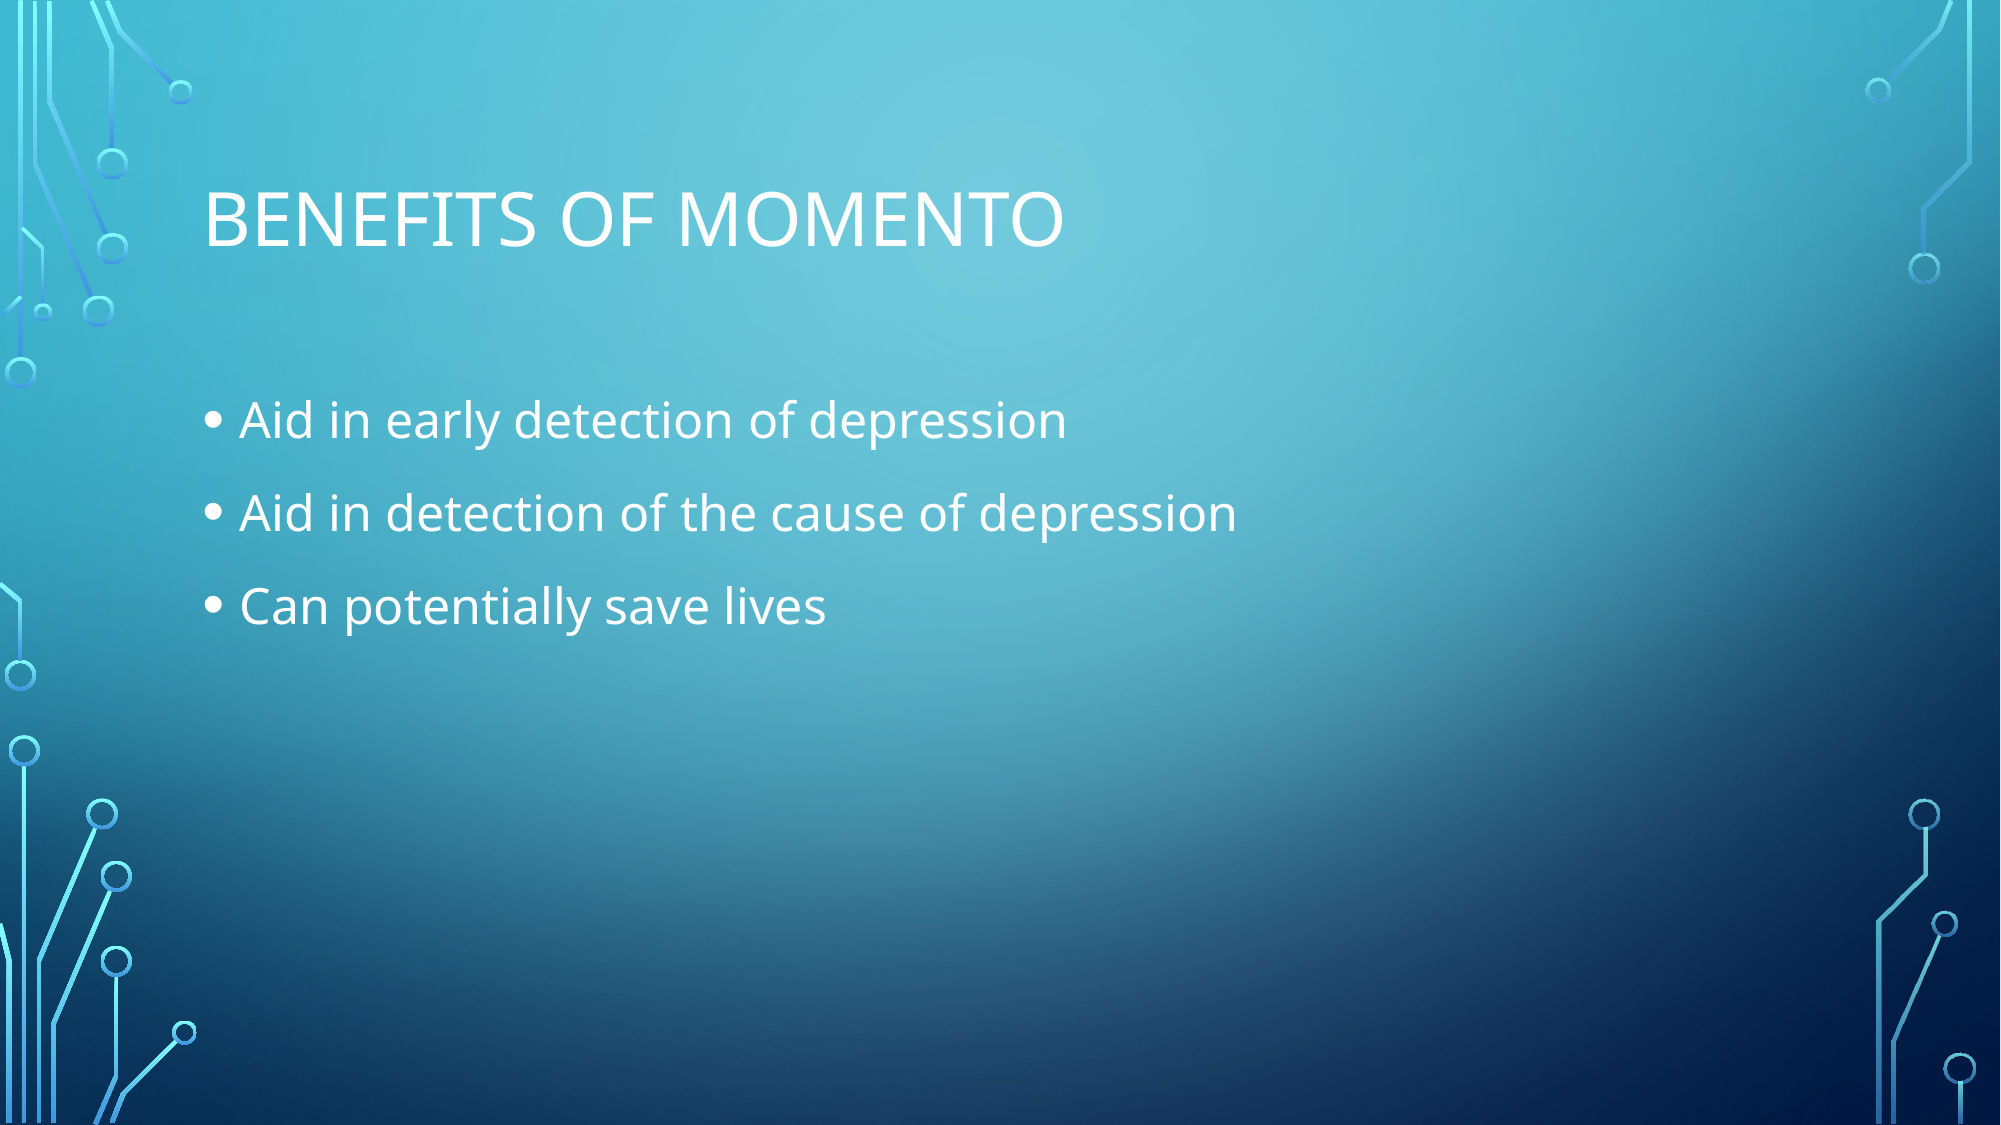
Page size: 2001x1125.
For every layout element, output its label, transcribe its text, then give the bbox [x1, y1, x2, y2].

list Aid in early detection of depression Aid in detection of the cause of depression Can potentially save lives [187, 369, 1813, 950]
title Benefits of momento [187, 101, 1813, 344]
